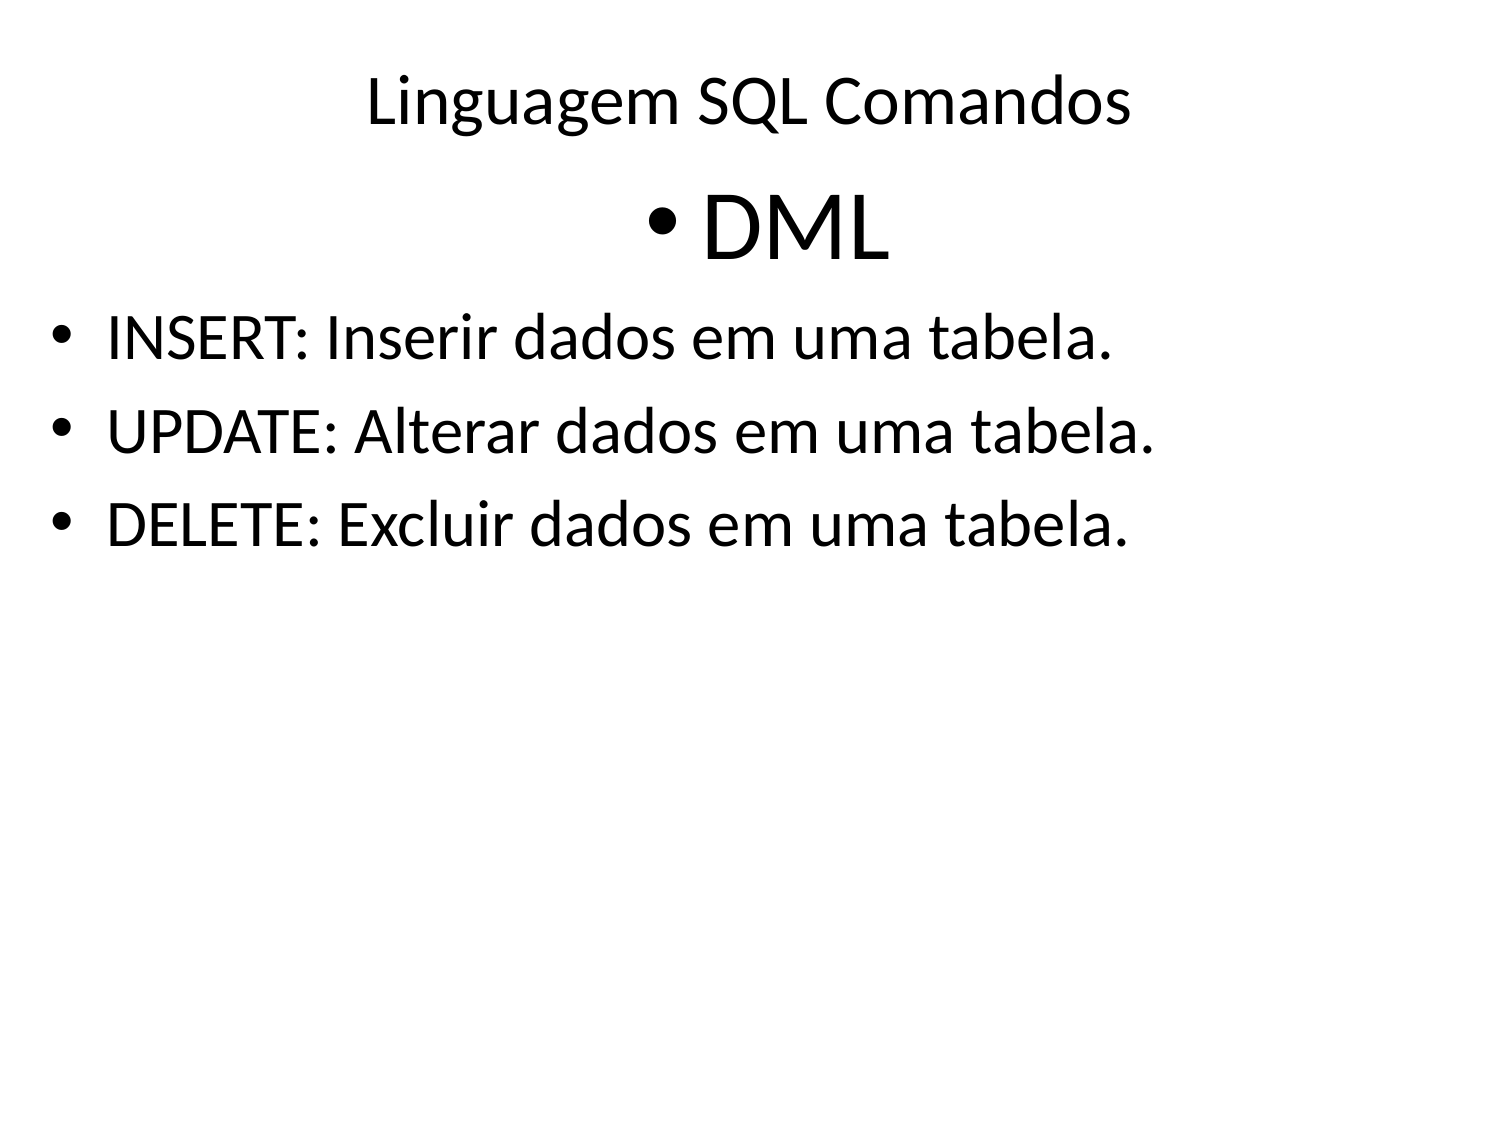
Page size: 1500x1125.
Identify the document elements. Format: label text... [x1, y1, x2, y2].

title Linguagem SQL Comandos [75, 45, 1425, 152]
list DML INSERT: Inserir dados em uma tabela. UPDATE: Alterar dados em uma tabela. DELETE: Excluir dados em uma tabela. [35, 152, 1500, 1090]
